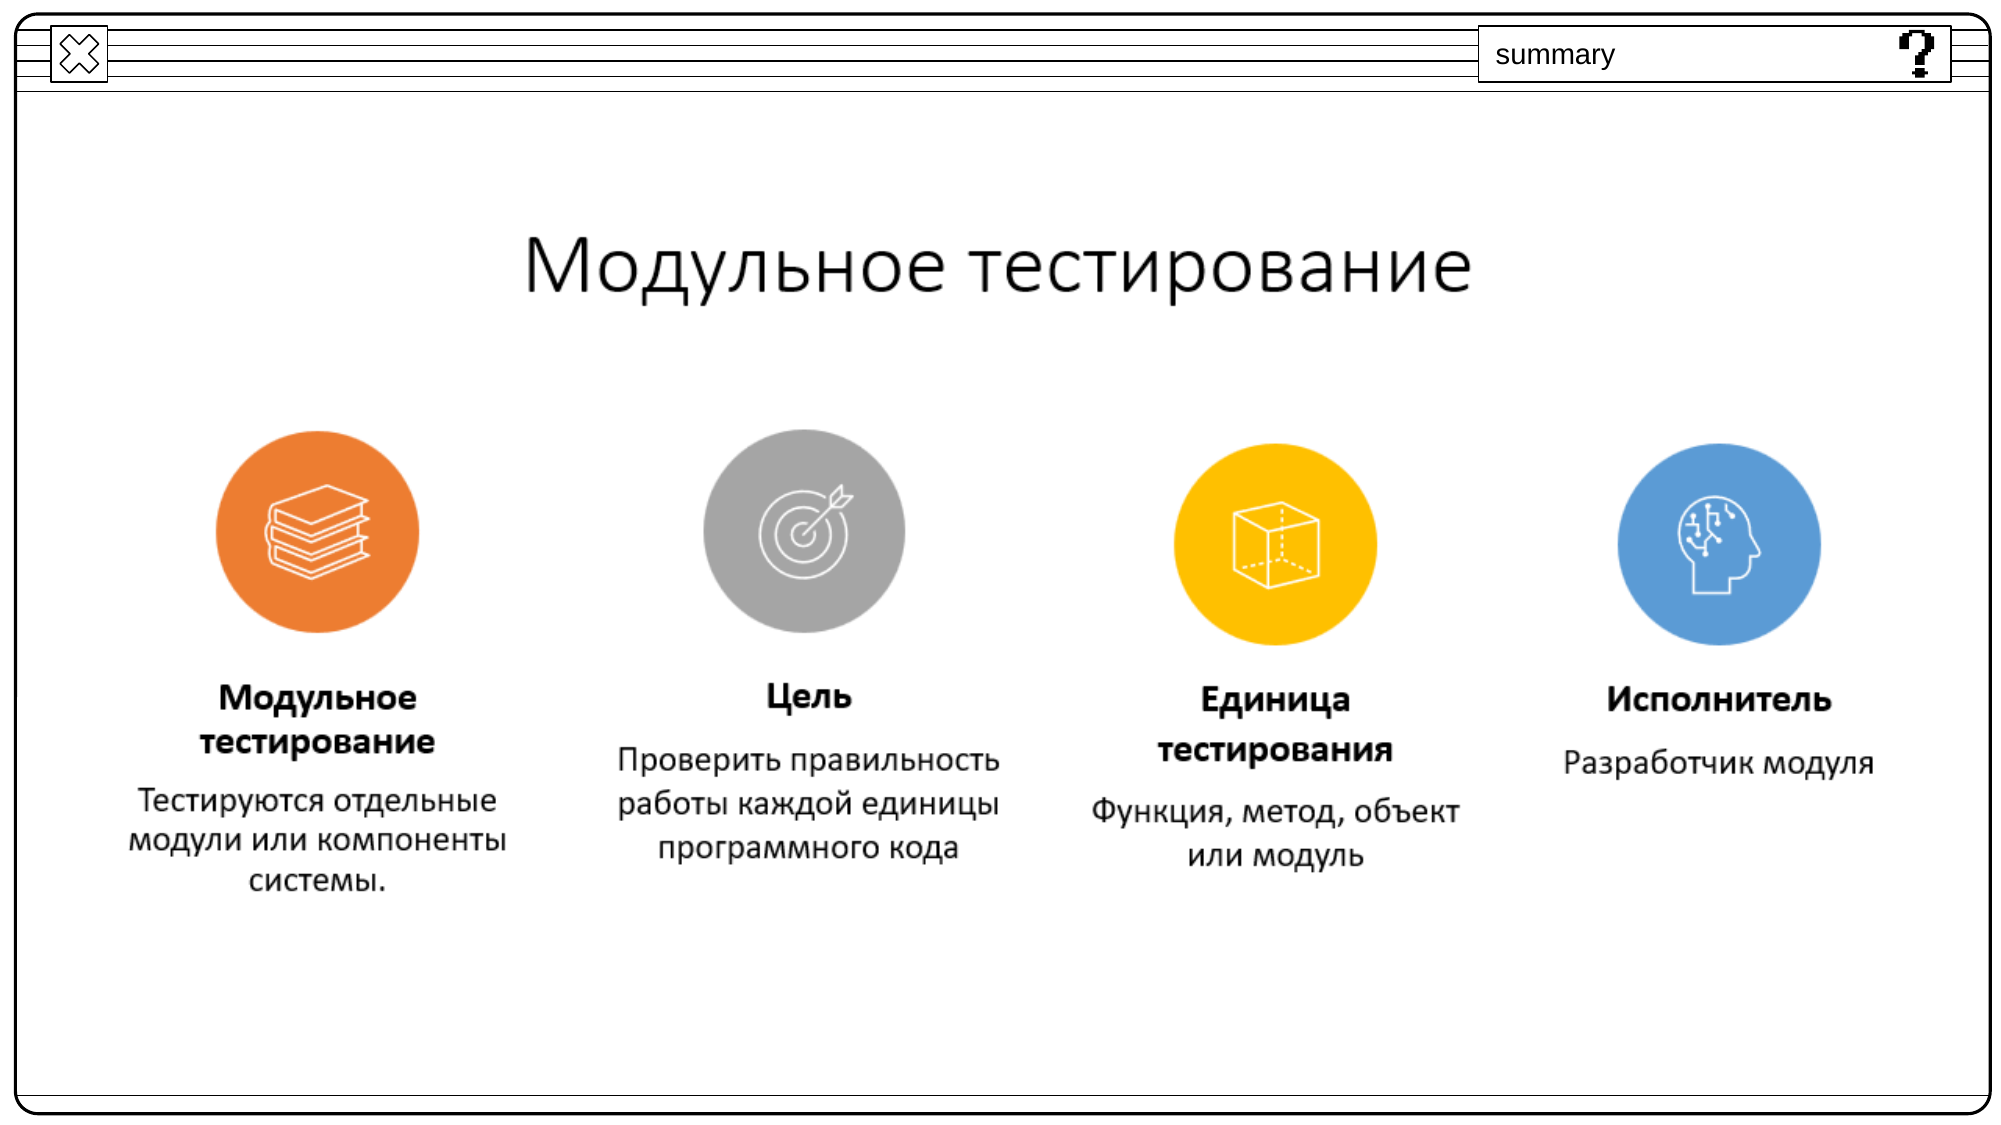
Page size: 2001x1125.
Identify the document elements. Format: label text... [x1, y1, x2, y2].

text_box summary [1480, 27, 1631, 78]
picture [123, 228, 1876, 897]
